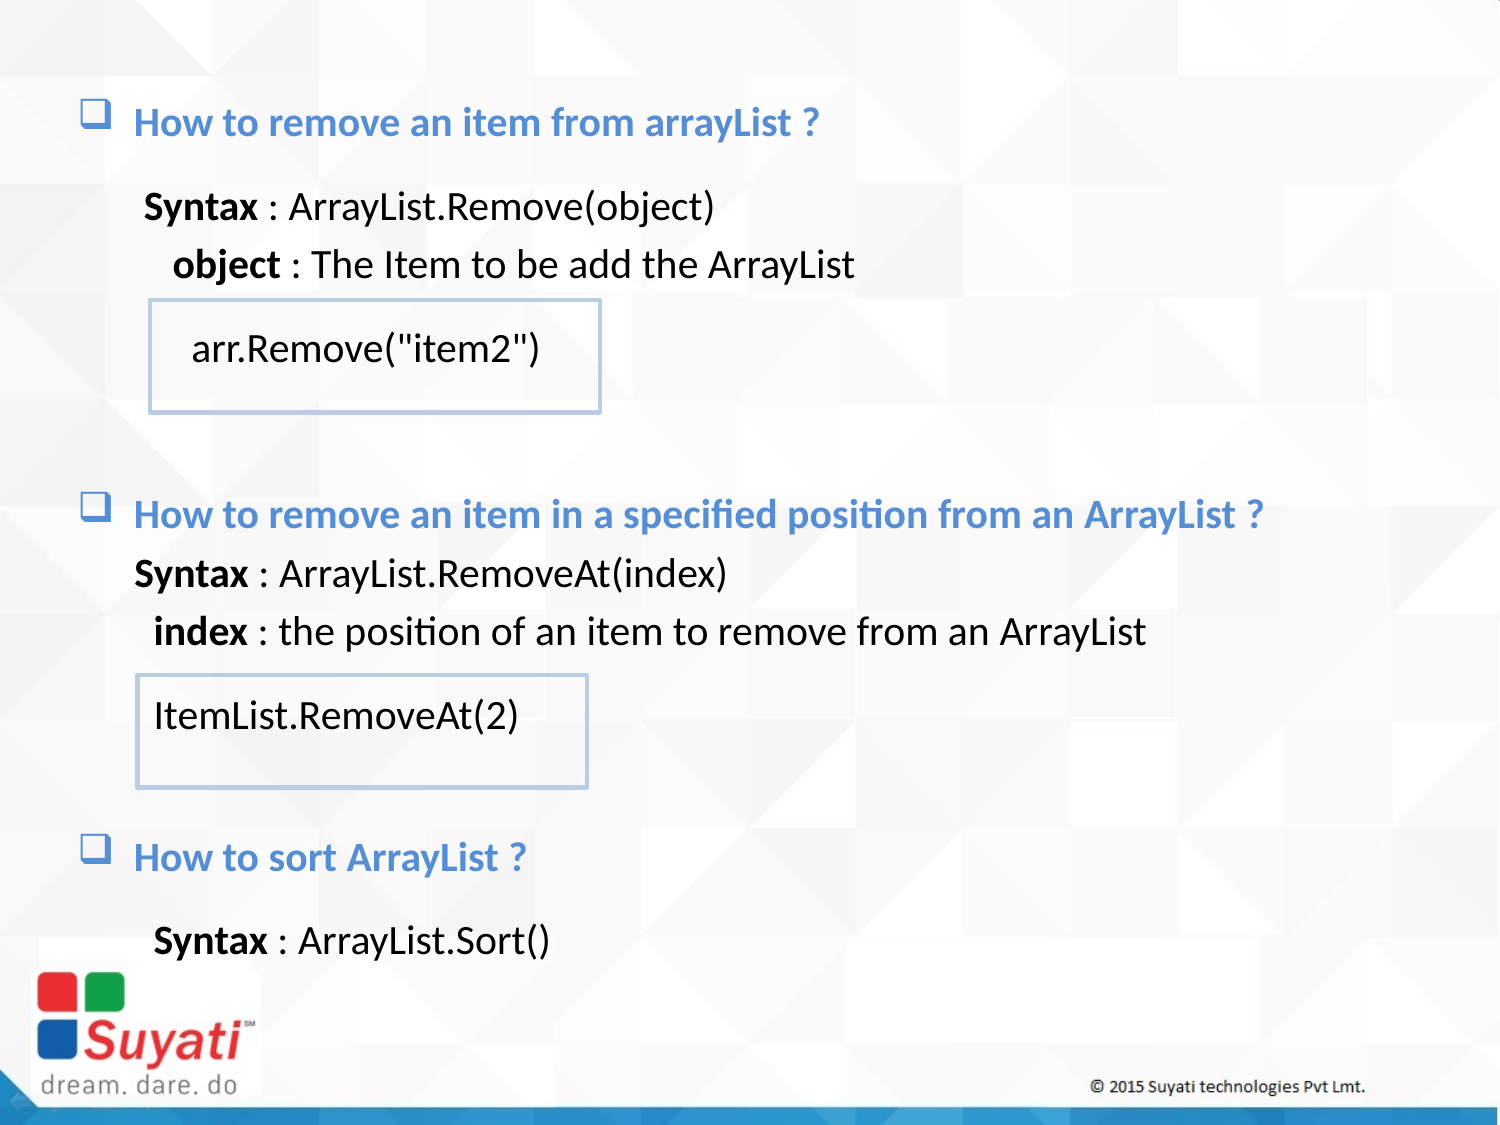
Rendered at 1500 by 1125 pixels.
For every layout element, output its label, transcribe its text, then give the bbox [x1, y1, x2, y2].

picture [0, 0, 1500, 1125]
text_box [135, 673, 589, 790]
text_box [148, 298, 602, 415]
list How to remove an item from arrayList ? Syntax : ArrayList.Remove(object) object : The Item to be add the ArrayList arr.Remove("item2") How to remove an item in a specified position from an ArrayList ? Syntax : ArrayList.RemoveAt(index) index : the position of an item to remove from an ArrayList ItemList.RemoveAt(2) How to sort ArrayList ? Syntax : ArrayList.Sort() [62, 62, 1413, 1075]
